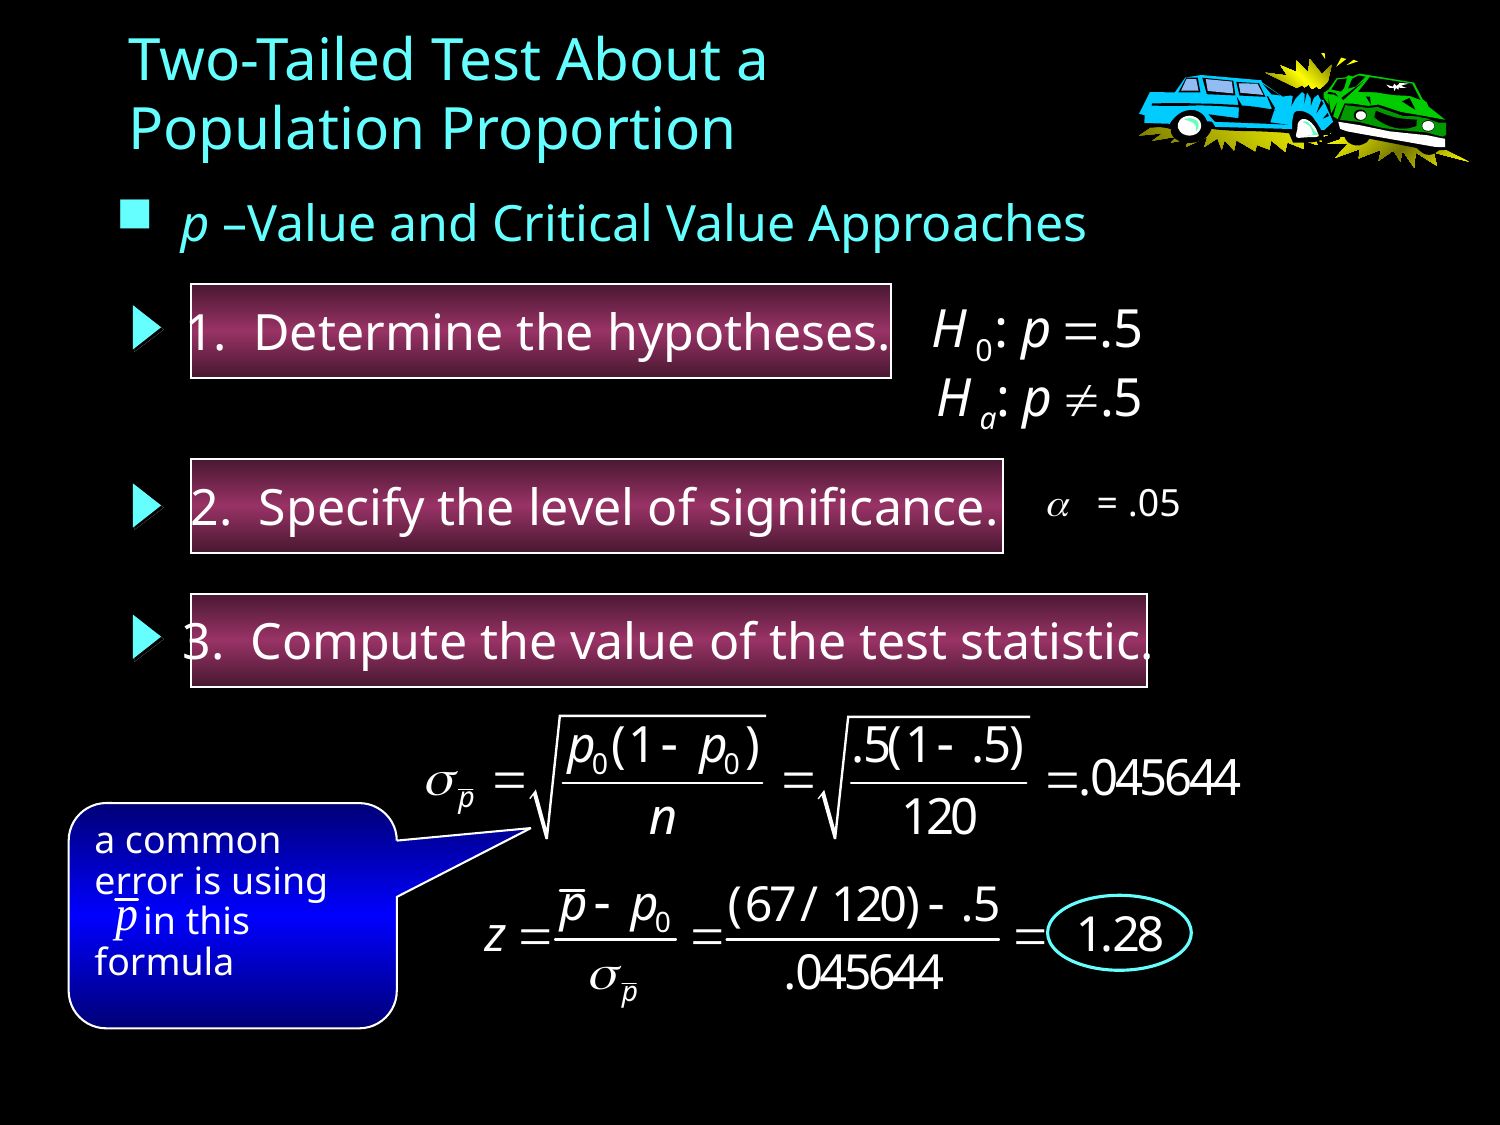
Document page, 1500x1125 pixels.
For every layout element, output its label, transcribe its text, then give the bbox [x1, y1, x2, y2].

text_box [190, 284, 891, 292]
text_box 2. Specify the level of significance. [176, 467, 1015, 543]
text_box a = .05 [1029, 471, 1196, 532]
text_box 1. Determine the hypotheses. [170, 292, 907, 368]
text_box [1173, 907, 1192, 958]
text_box [190, 593, 1147, 602]
text_box [133, 616, 160, 657]
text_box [68, 802, 397, 1029]
text_box p –Value and Critical Value Approaches [101, 183, 1103, 259]
text_box Two-Tailed Test About a Population Proportion [113, 34, 1389, 149]
text_box [133, 485, 160, 526]
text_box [931, 373, 1142, 436]
text_box 3. Compute the value of the test statistic. [168, 602, 1170, 678]
text_box [190, 543, 1003, 554]
text_box [190, 368, 891, 379]
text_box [927, 304, 1143, 367]
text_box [417, 704, 1251, 850]
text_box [1136, 52, 1469, 169]
text_box [190, 678, 1147, 688]
text_box [133, 307, 160, 348]
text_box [475, 876, 1168, 1023]
text_box [190, 459, 1003, 467]
